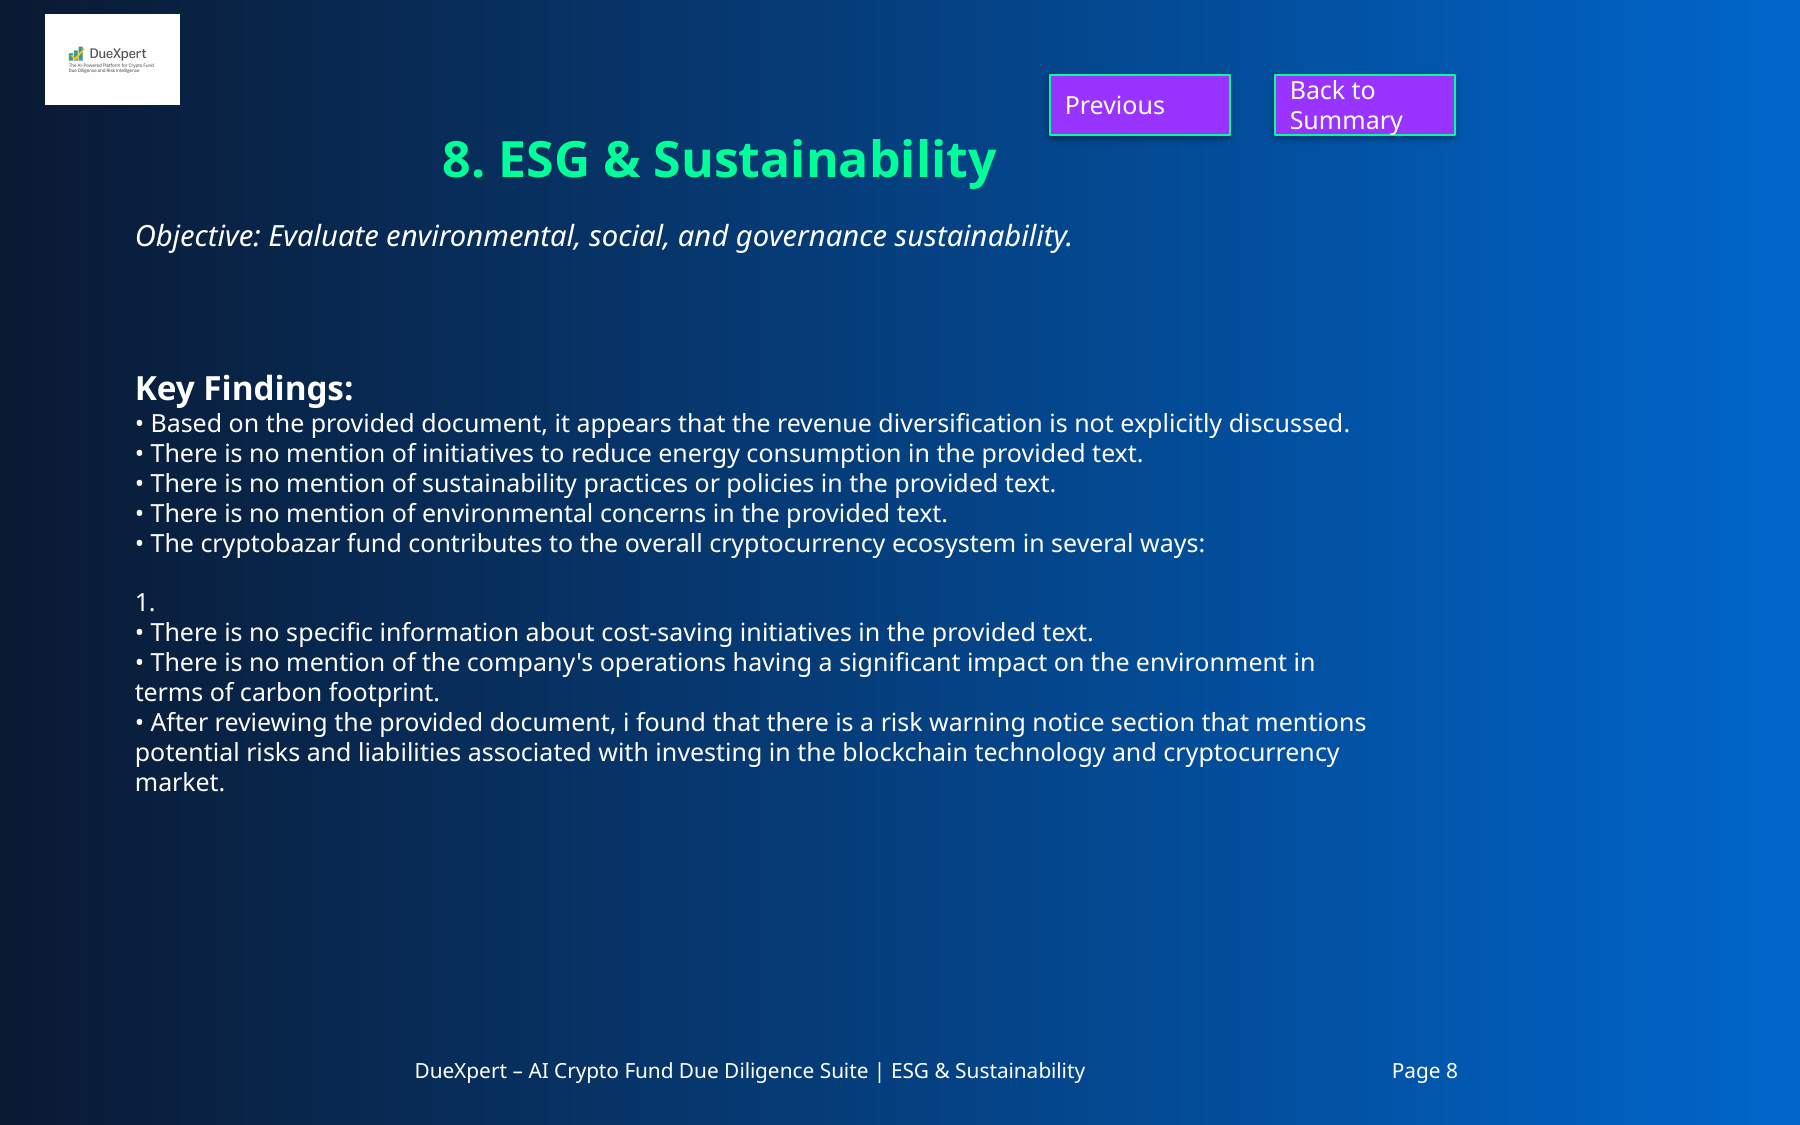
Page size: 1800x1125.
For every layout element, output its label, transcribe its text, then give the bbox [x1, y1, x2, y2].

text_box Previous [1049, 74, 1231, 136]
picture [44, 14, 181, 106]
text_box Page 8 [1377, 1050, 1473, 1090]
text_box Objective: Evaluate environmental, social, and governance sustainability. [119, 209, 1395, 260]
text_box 8. ESG & Sustainability [428, 119, 1012, 195]
text_box DueXpert – AI Crypto Fund Due Diligence Suite | ESG & Sustainability [399, 1050, 1101, 1090]
text_box Key Findings: • Based on the provided document, it appears that the revenue diversification is not explicitly discussed. • There is no mention of initiatives to reduce energy consumption in the provided text. • There is no mention of sustainability practices or policies in the provided text. • There is no mention of environmental concerns in the provided text. • The cryptobazar fund contributes to the overall cryptocurrency ecosystem in several ways: 1. • There is no specific information about cost-saving initiatives in the provided text. • There is no mention of the company's operations having a significant impact on the environment in terms of carbon footprint. • After reviewing the provided document, i found that there is a risk warning notice section that mentions potential risks and liabilities associated with investing in the blockchain technology and cryptocurrency market. [119, 360, 1395, 804]
text_box Back to Summary [1274, 74, 1456, 136]
